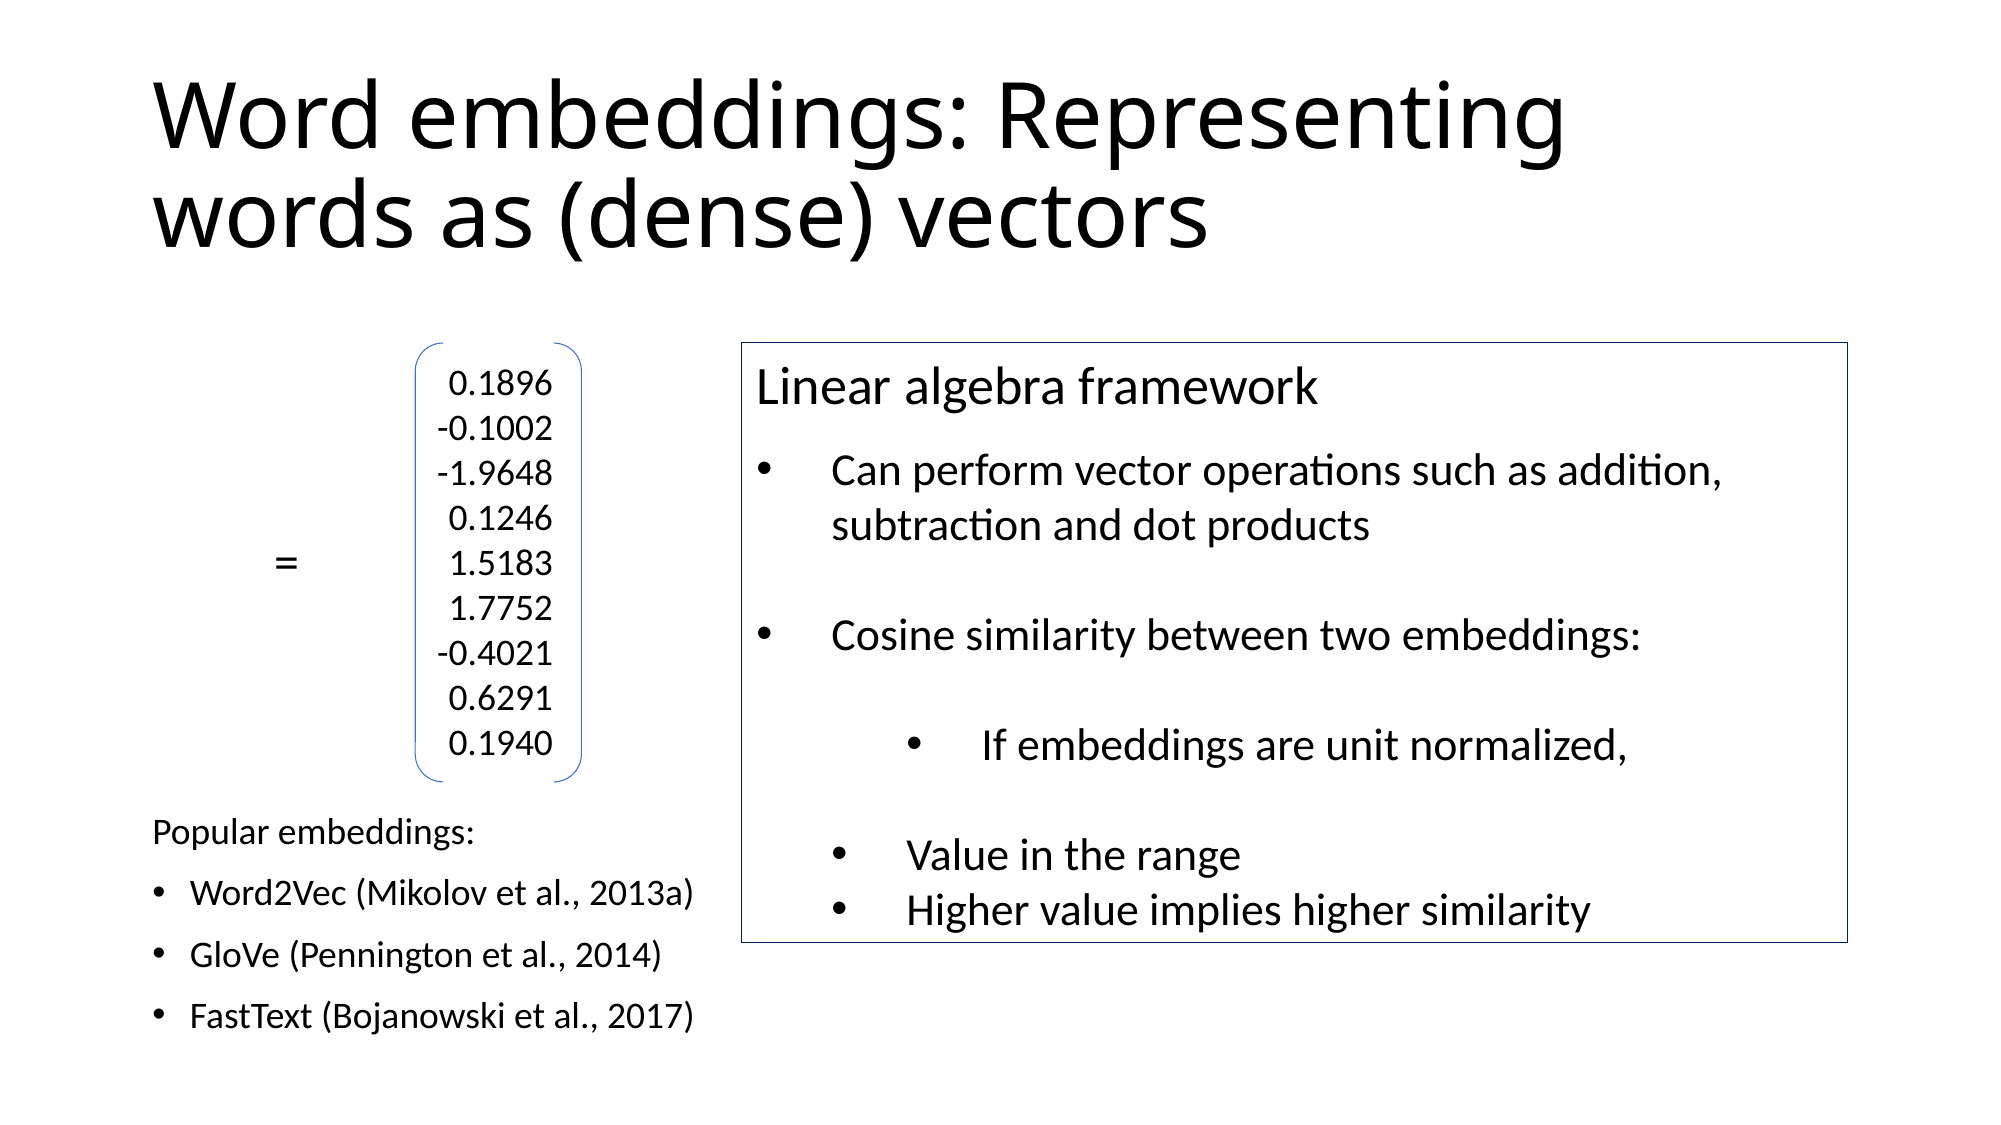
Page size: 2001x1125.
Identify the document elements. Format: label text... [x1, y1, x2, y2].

text_box [414, 342, 582, 783]
title Word embeddings: Representing words as (dense) vectors [137, 59, 1863, 278]
list Popular embeddings: Word2Vec (Mikolov et al., 2013a) GloVe (Pennington et al., 2014) FastText (Bojanowski et al., 2017) [137, 804, 763, 1066]
text_box 0.1896 -0.1002 -1.9648 0.1246 1.5183 1.7752 -0.4021 0.6291 0.1940 [422, 350, 568, 771]
